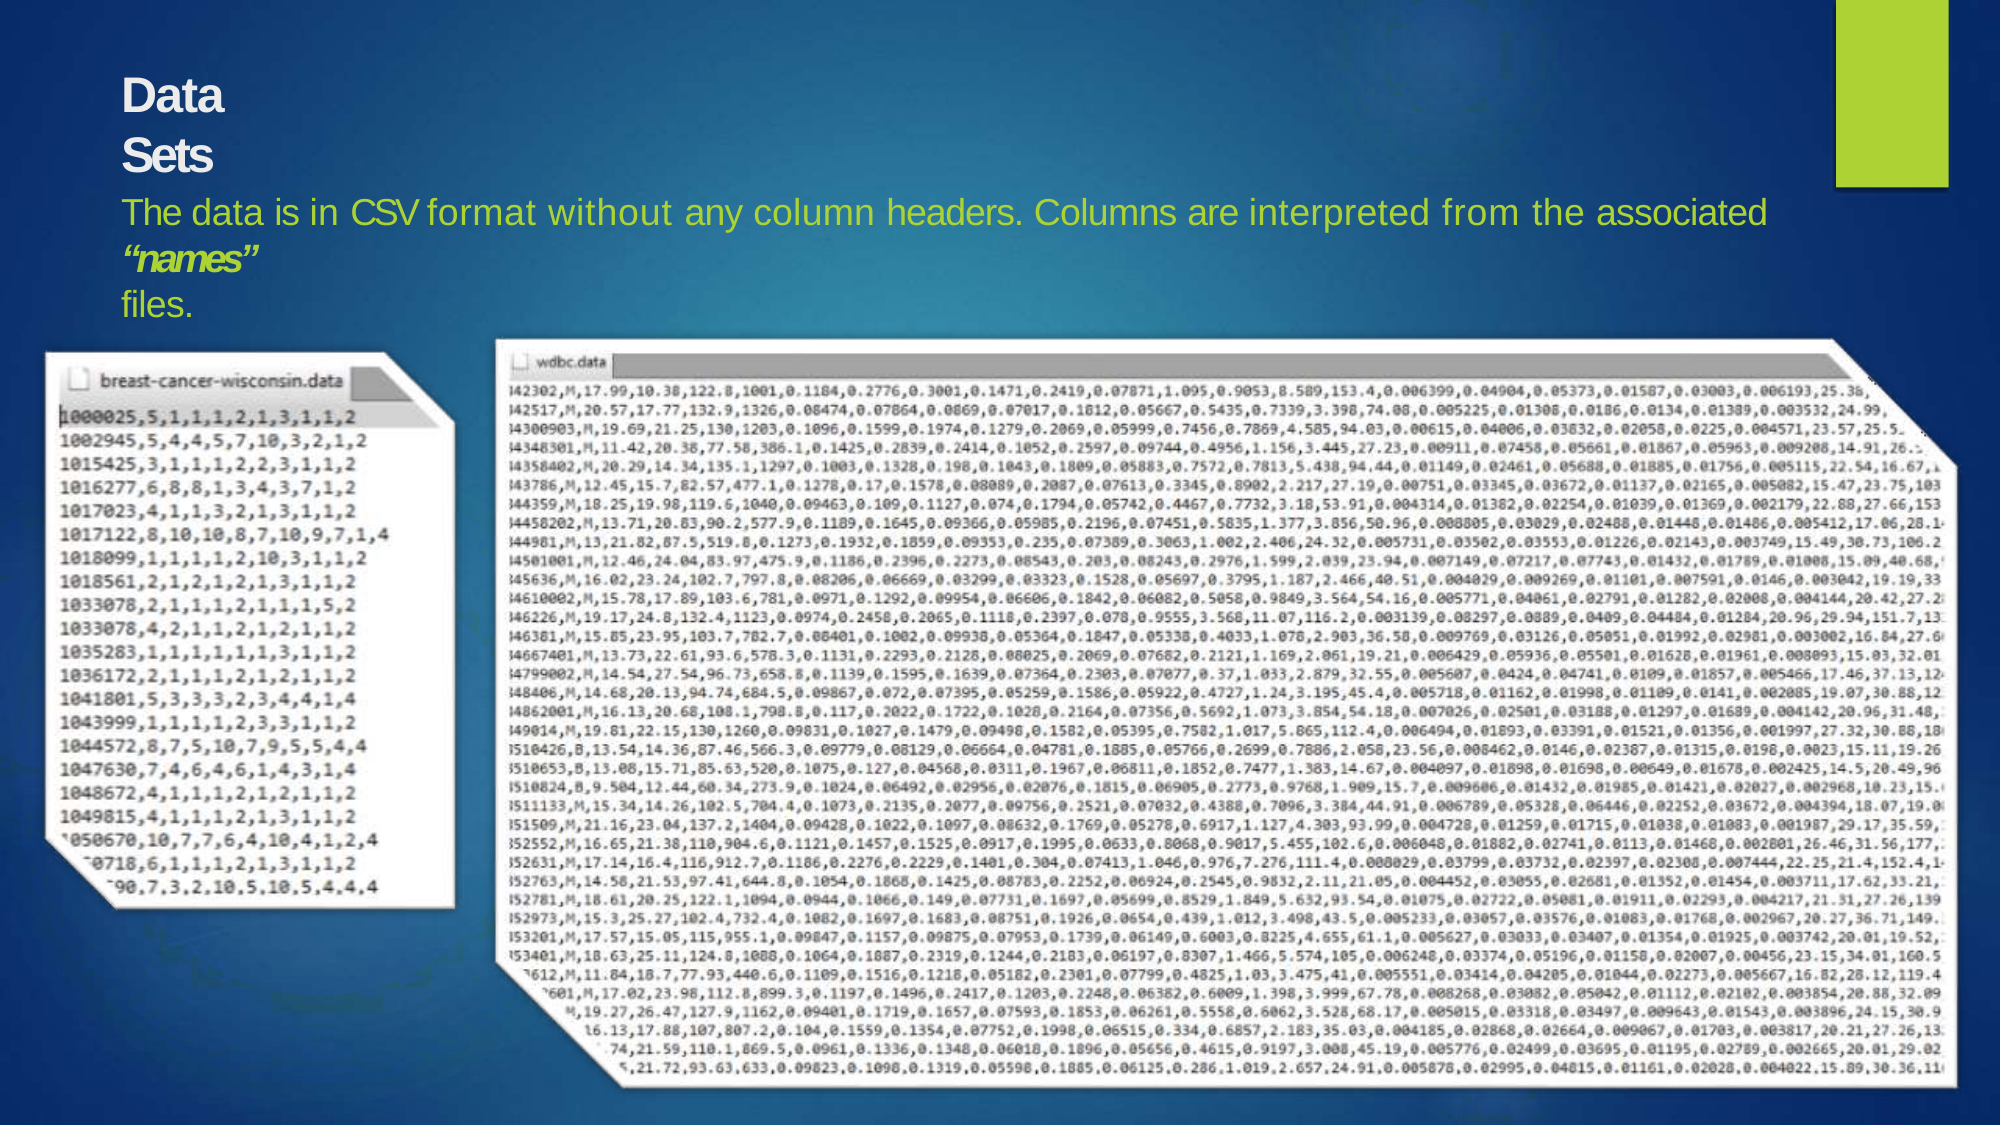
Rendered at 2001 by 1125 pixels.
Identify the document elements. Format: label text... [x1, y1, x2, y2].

text_box [30, 337, 471, 925]
text_box The data is in CSV format without any column headers. Columns are interpreted from the associated “names” files. [118, 183, 1918, 325]
picture [0, 0, 2000, 1125]
text_box [480, 324, 1973, 1104]
title Data Sets [118, 60, 329, 183]
